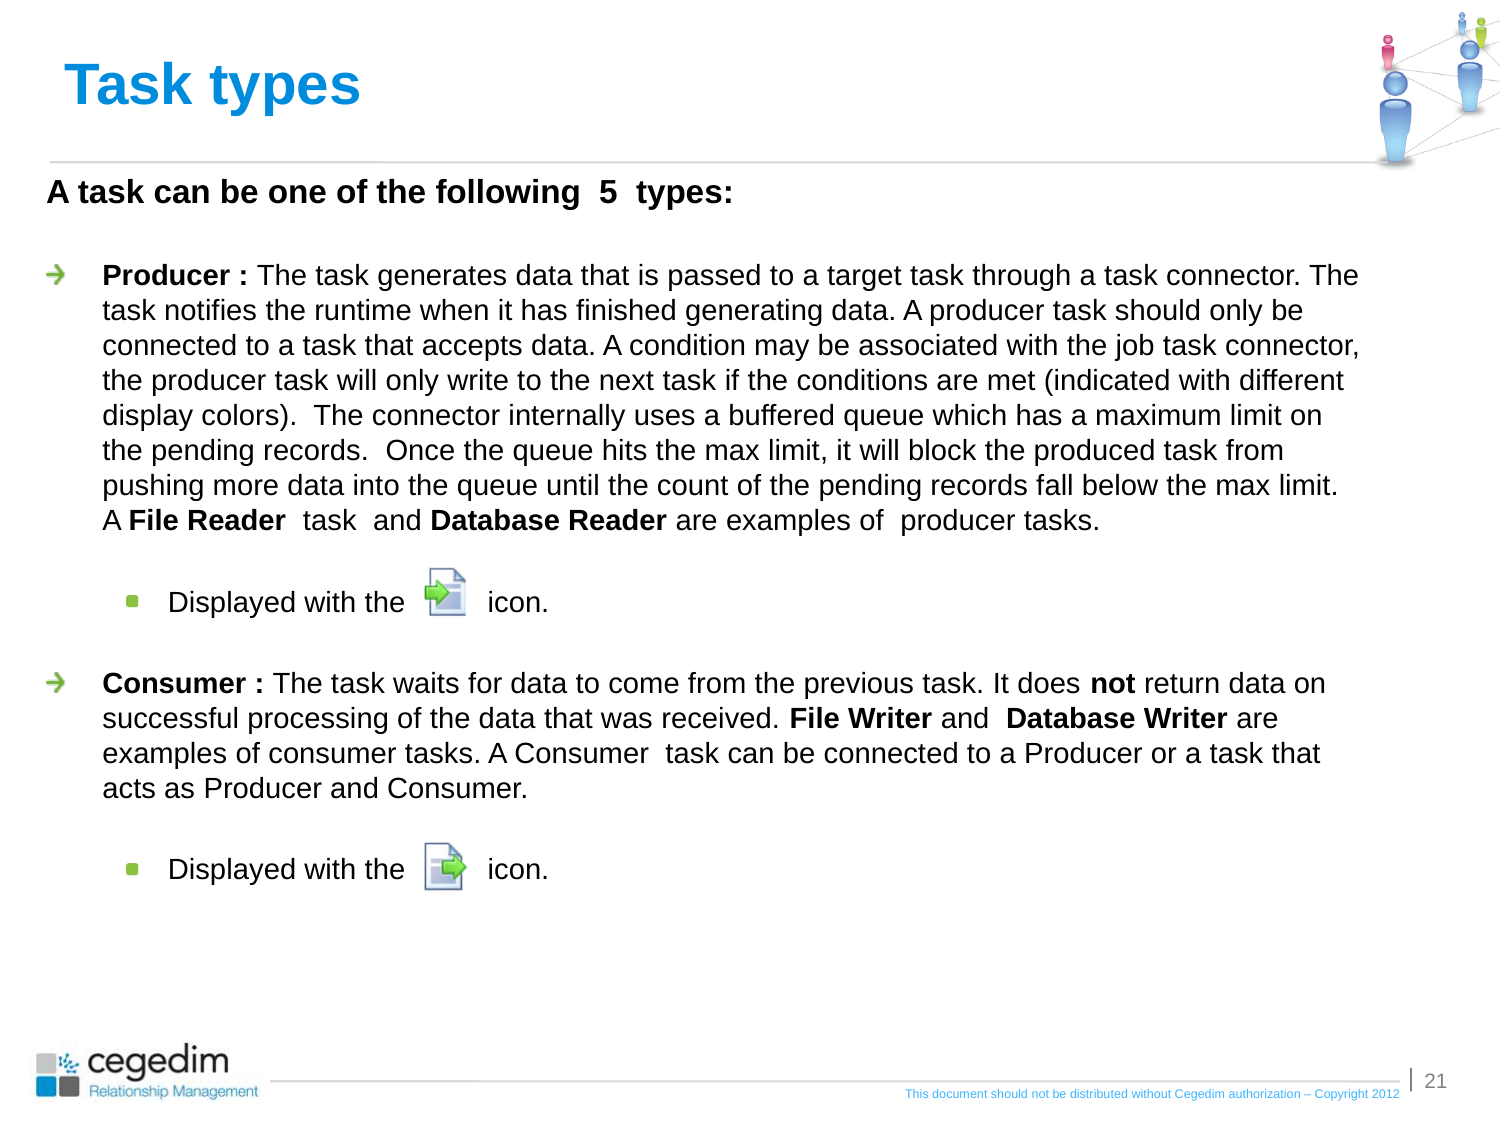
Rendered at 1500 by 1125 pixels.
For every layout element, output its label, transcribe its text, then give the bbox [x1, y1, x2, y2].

picture [46, 263, 66, 285]
picture [121, 858, 142, 879]
title Task types [50, 0, 1400, 163]
picture [413, 832, 476, 904]
picture [121, 590, 142, 611]
picture [46, 671, 66, 693]
picture [29, 1040, 261, 1103]
list A task can be one of the following 5 types: Producer : The task generates data that is passed to a target task through a task connector. The task notifies the runtime when it has finished generating data. A producer task should only be connected to a task that accepts data. A condition may be associated with the job task connector, the producer task will only write to the next task if the conditions are met (indicated with different display colors). The connector internally uses a buffered queue which has a maximum limit on the pending records. Once the queue hits the max limit, it will block the produced task from pushing more data into the queue until the count of the pending records fall below the max limit. A File Reader task and Database Reader are examples of producer tasks. Displayed with the icon. Consumer : The task waits for data to come from the previous task. It does not return data on successful processing of the data that was received. File Writer and Database Writer are examples of consumer tasks. A Consumer task can be connected to a Producer or a task that acts as Producer and Consumer. Displayed with the icon. [31, 162, 1382, 1013]
picture [413, 562, 477, 624]
picture [1382, 0, 1500, 180]
